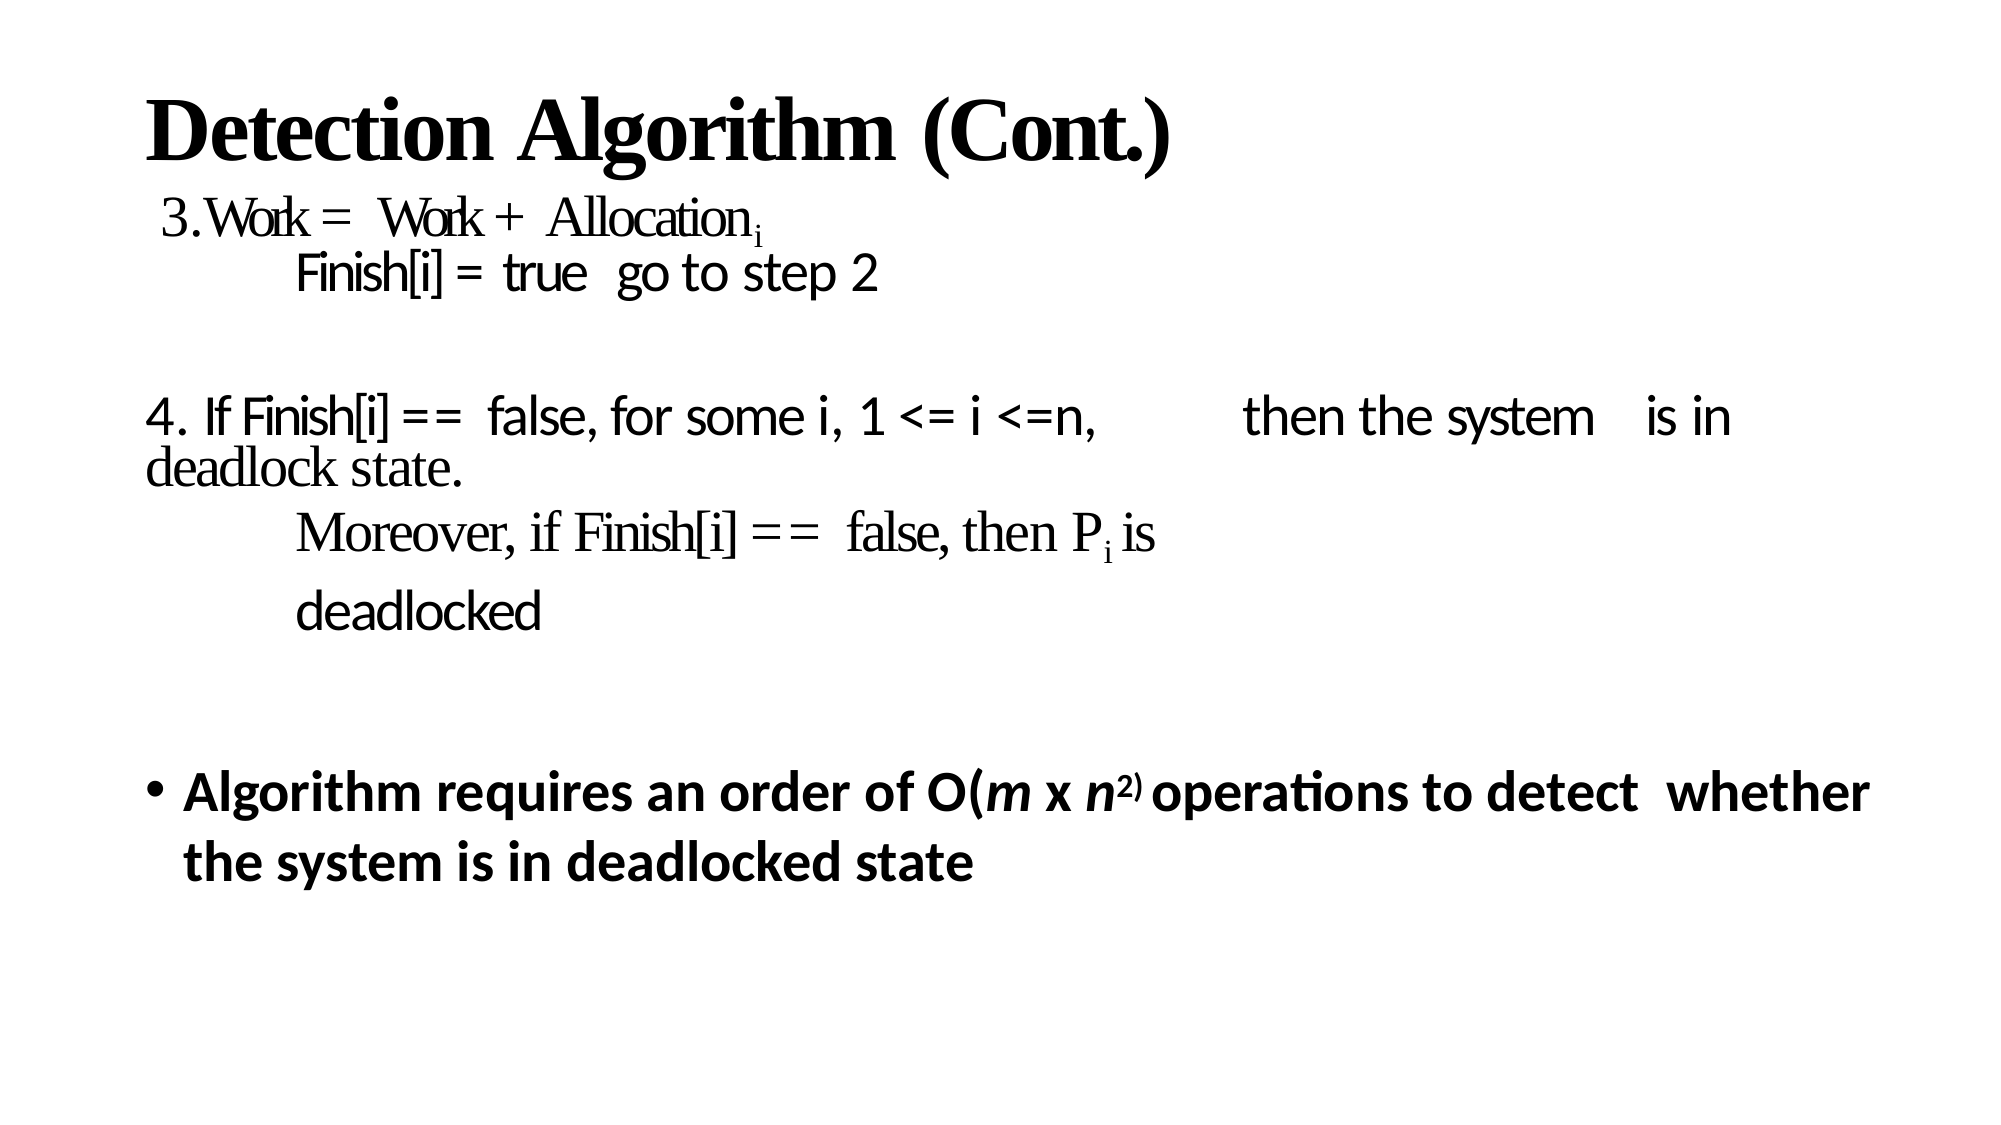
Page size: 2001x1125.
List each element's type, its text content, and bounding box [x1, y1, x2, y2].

title Detection Algorithm (Cont.) [130, 33, 1706, 173]
list 3.Work = Work + Allocationi Finish[i] = true go to step 2 4. If Finish[i] == false, for some i, 1 <= i <=n, then the system is in deadlock state. Moreover, if Finish[i] == false, then Pi is deadlocked Algorithm requires an order of O(m x n2) operations to detect whether the system is in deadlocked state [130, 173, 1899, 1070]
